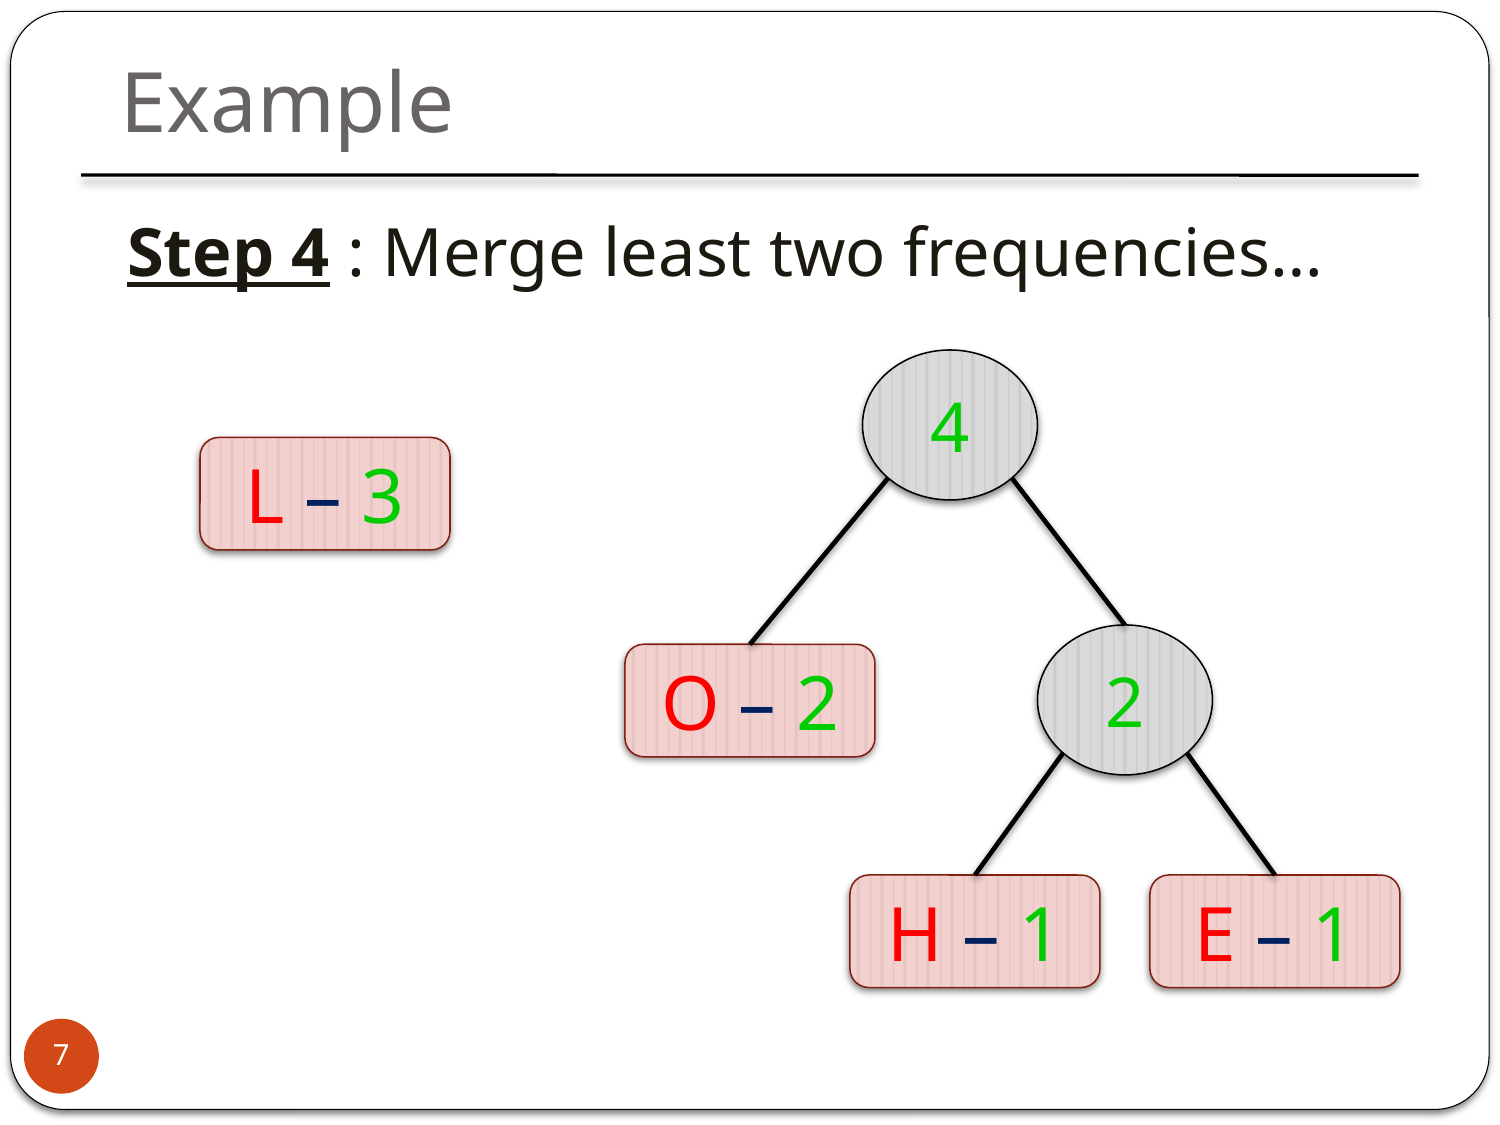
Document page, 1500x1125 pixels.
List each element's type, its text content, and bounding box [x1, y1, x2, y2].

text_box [994, 494, 1143, 609]
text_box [735, 491, 903, 631]
text_box H – 1 [849, 874, 1101, 989]
text_box 4 [861, 349, 1039, 501]
text_box Step 4 : Merge least two frequencies… [112, 200, 1388, 300]
text_box 2 [1036, 624, 1214, 776]
text_box E – 1 [1149, 874, 1401, 989]
text_box L – 3 [199, 436, 451, 551]
text_box Example [105, 32, 1381, 165]
slide_number 7 [23, 1018, 99, 1094]
text_box O – 2 [624, 643, 876, 758]
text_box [957, 769, 1081, 859]
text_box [1169, 769, 1293, 859]
